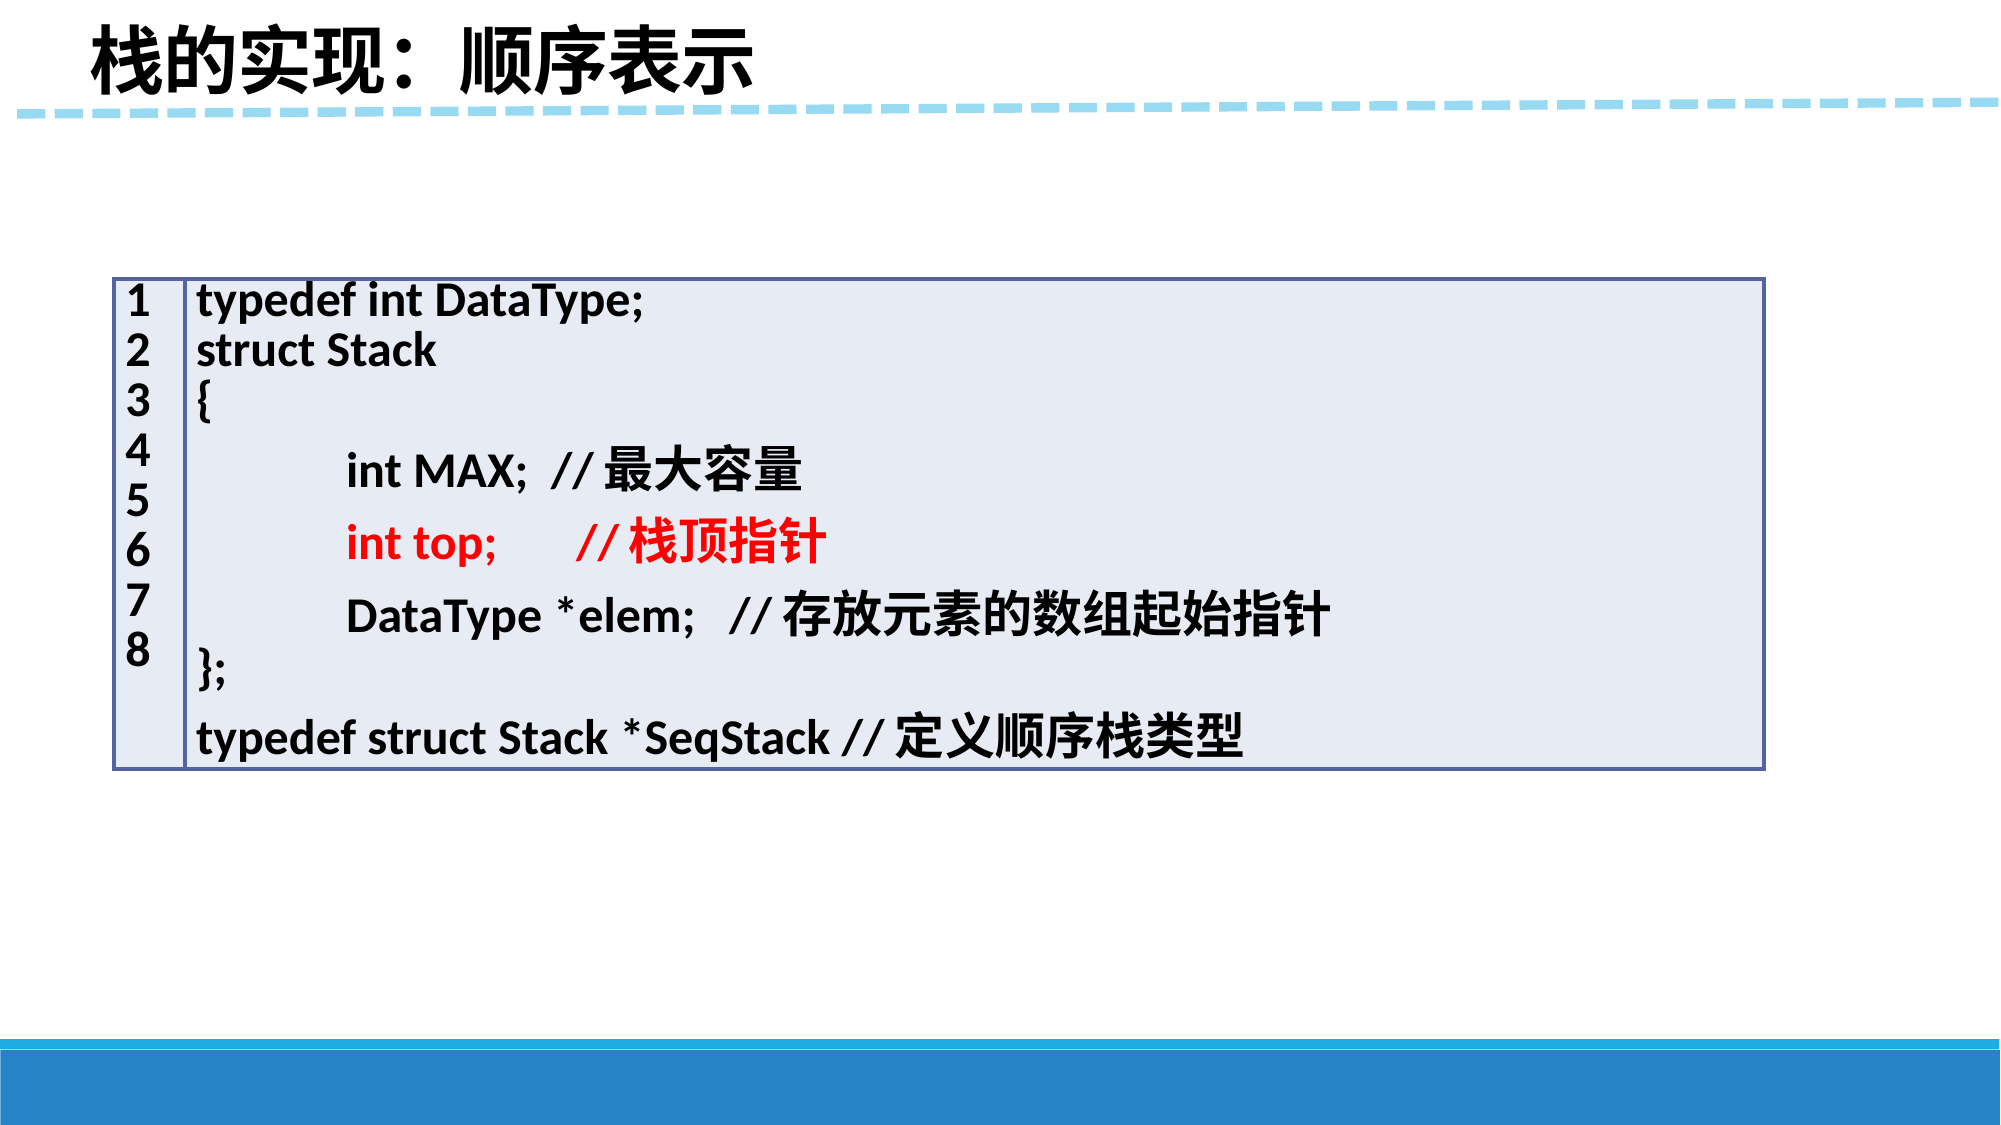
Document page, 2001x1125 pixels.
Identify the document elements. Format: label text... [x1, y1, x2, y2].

title 栈的实现：顺序表示 [0, 12, 788, 114]
table_header 1 2 3 4 5 6 7 8 [116, 281, 183, 767]
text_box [16, 101, 2000, 115]
table_header typedef int DataType; struct Stack { int MAX; //最大容量 int top; //栈顶指针 DataType *elem; //存放元素的数组起始指针 }; typedef struct Stack *SeqStack //定义顺序栈类型 [187, 281, 1762, 767]
